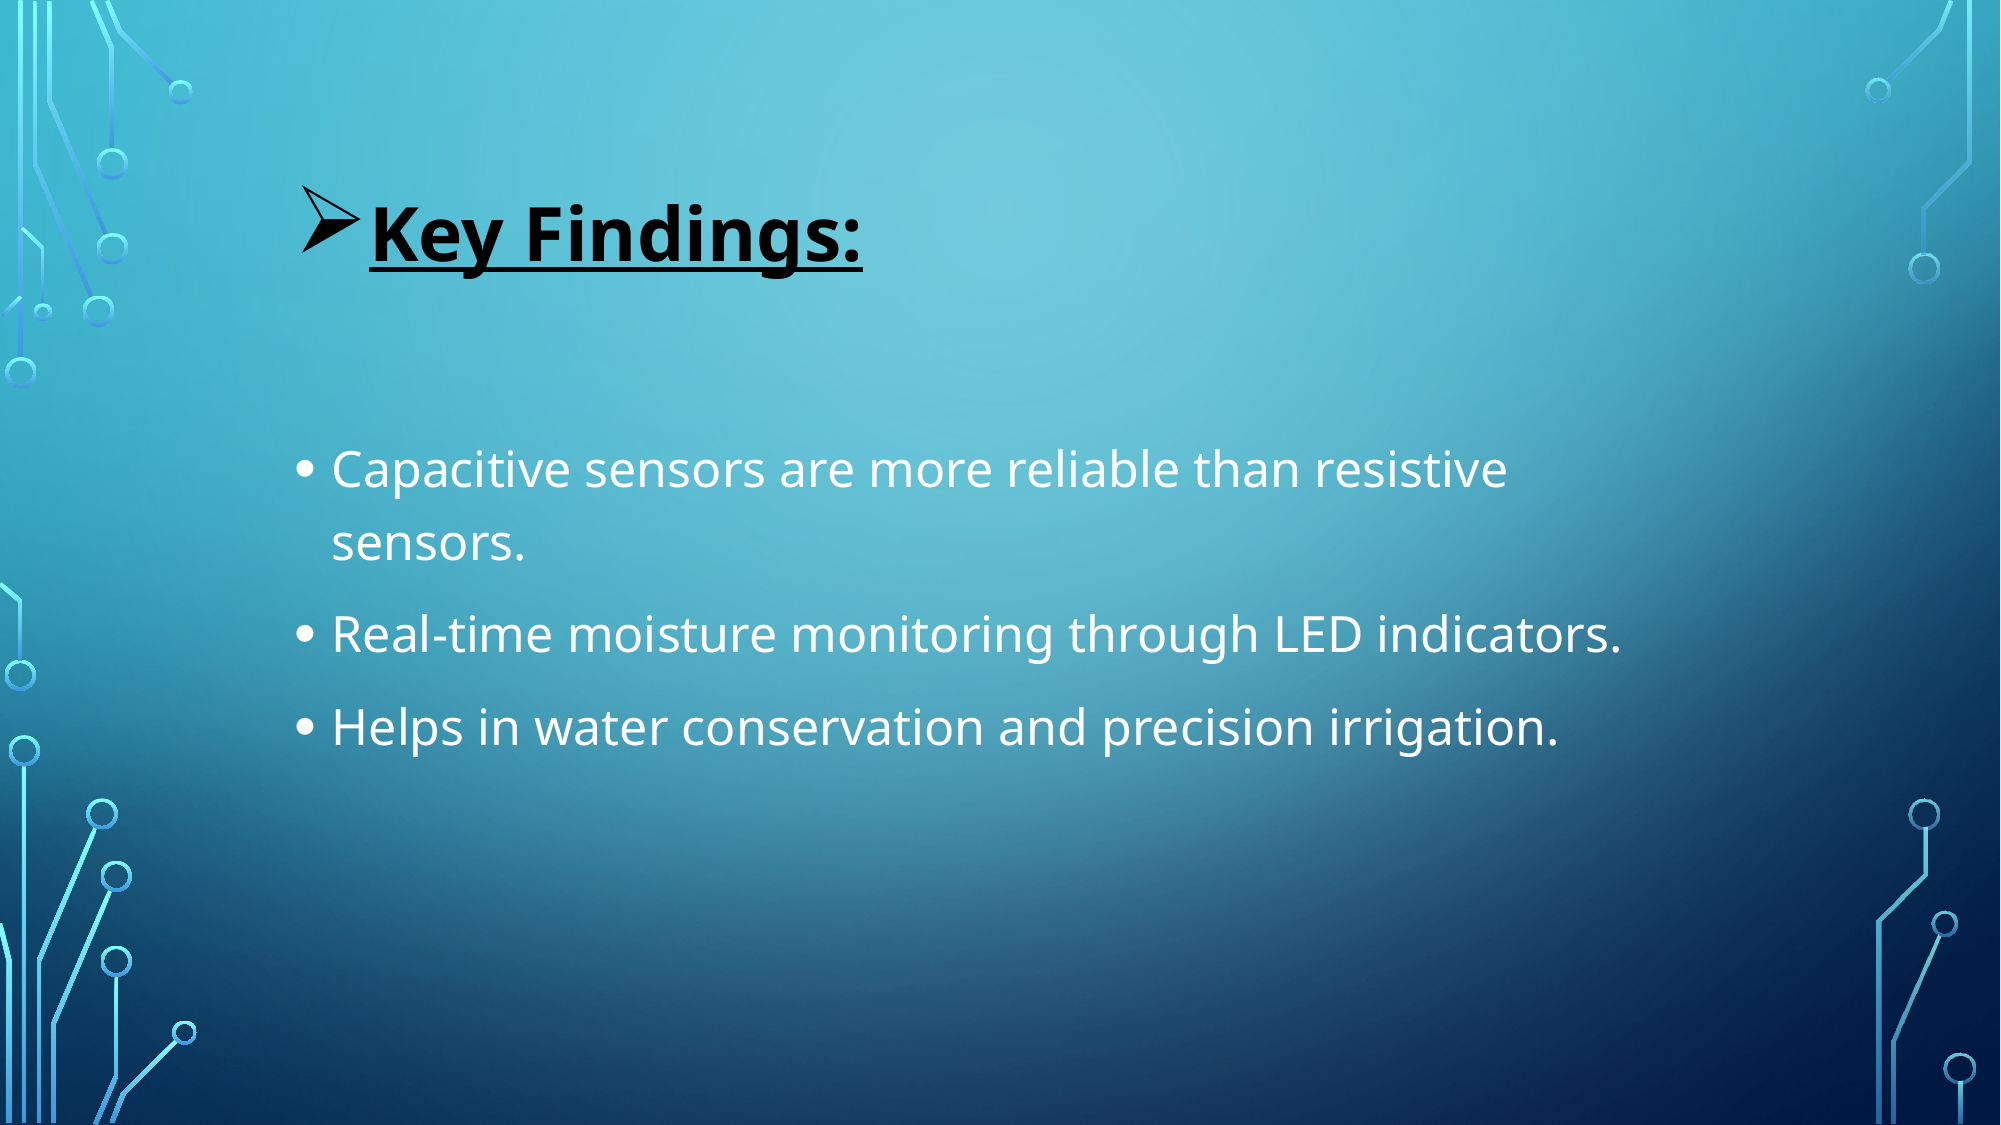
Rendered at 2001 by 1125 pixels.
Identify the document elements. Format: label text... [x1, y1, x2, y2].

list Key Findings: Capacitive sensors are more reliable than resistive sensors. Real-time moisture monitoring through LED indicators. Helps in water conservation and precision irrigation. [279, 160, 1733, 988]
